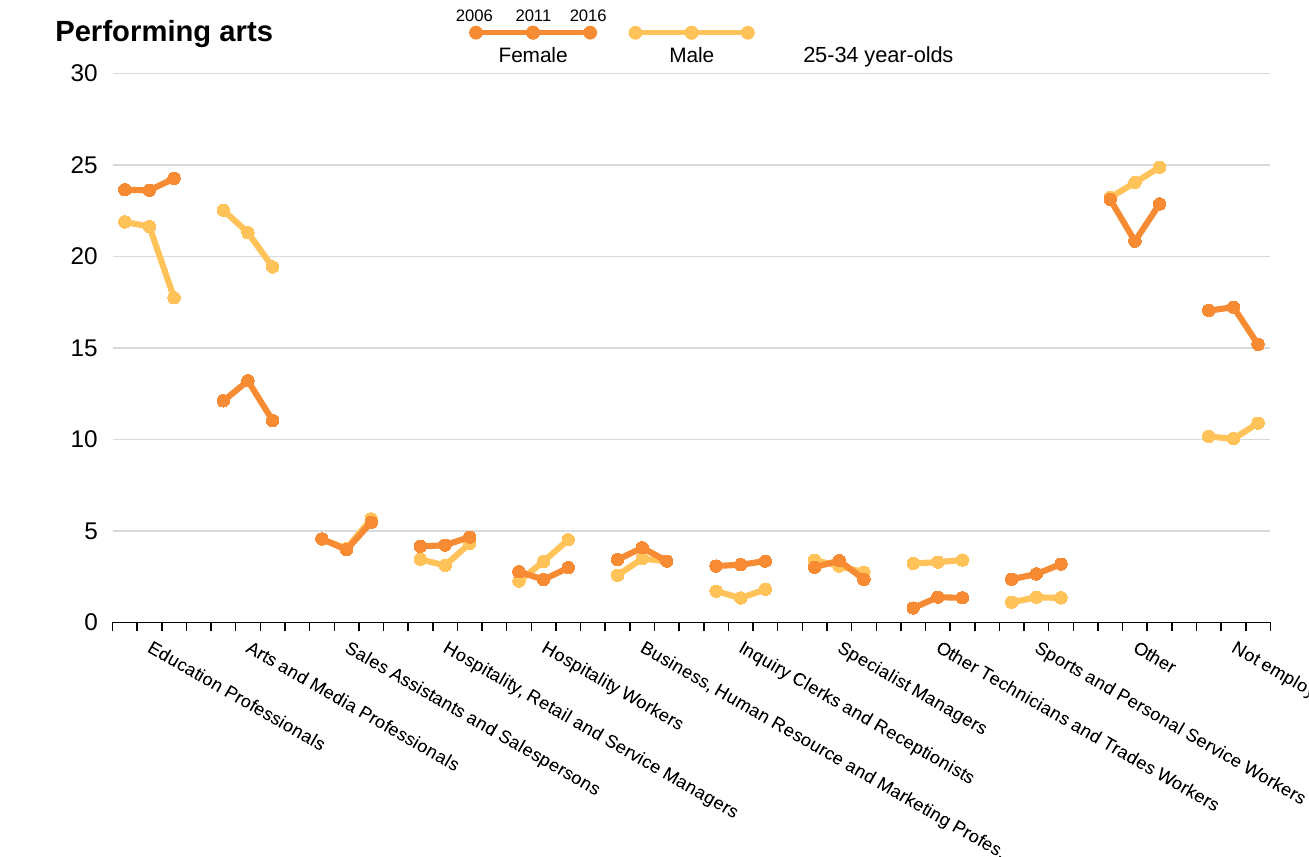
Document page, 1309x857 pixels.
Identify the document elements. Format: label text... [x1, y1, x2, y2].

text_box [455, 6, 749, 68]
text_box 25-34 year-olds [803, 43, 1309, 49]
chart [4, 51, 1309, 857]
text_box Performing arts [55, 15, 432, 48]
